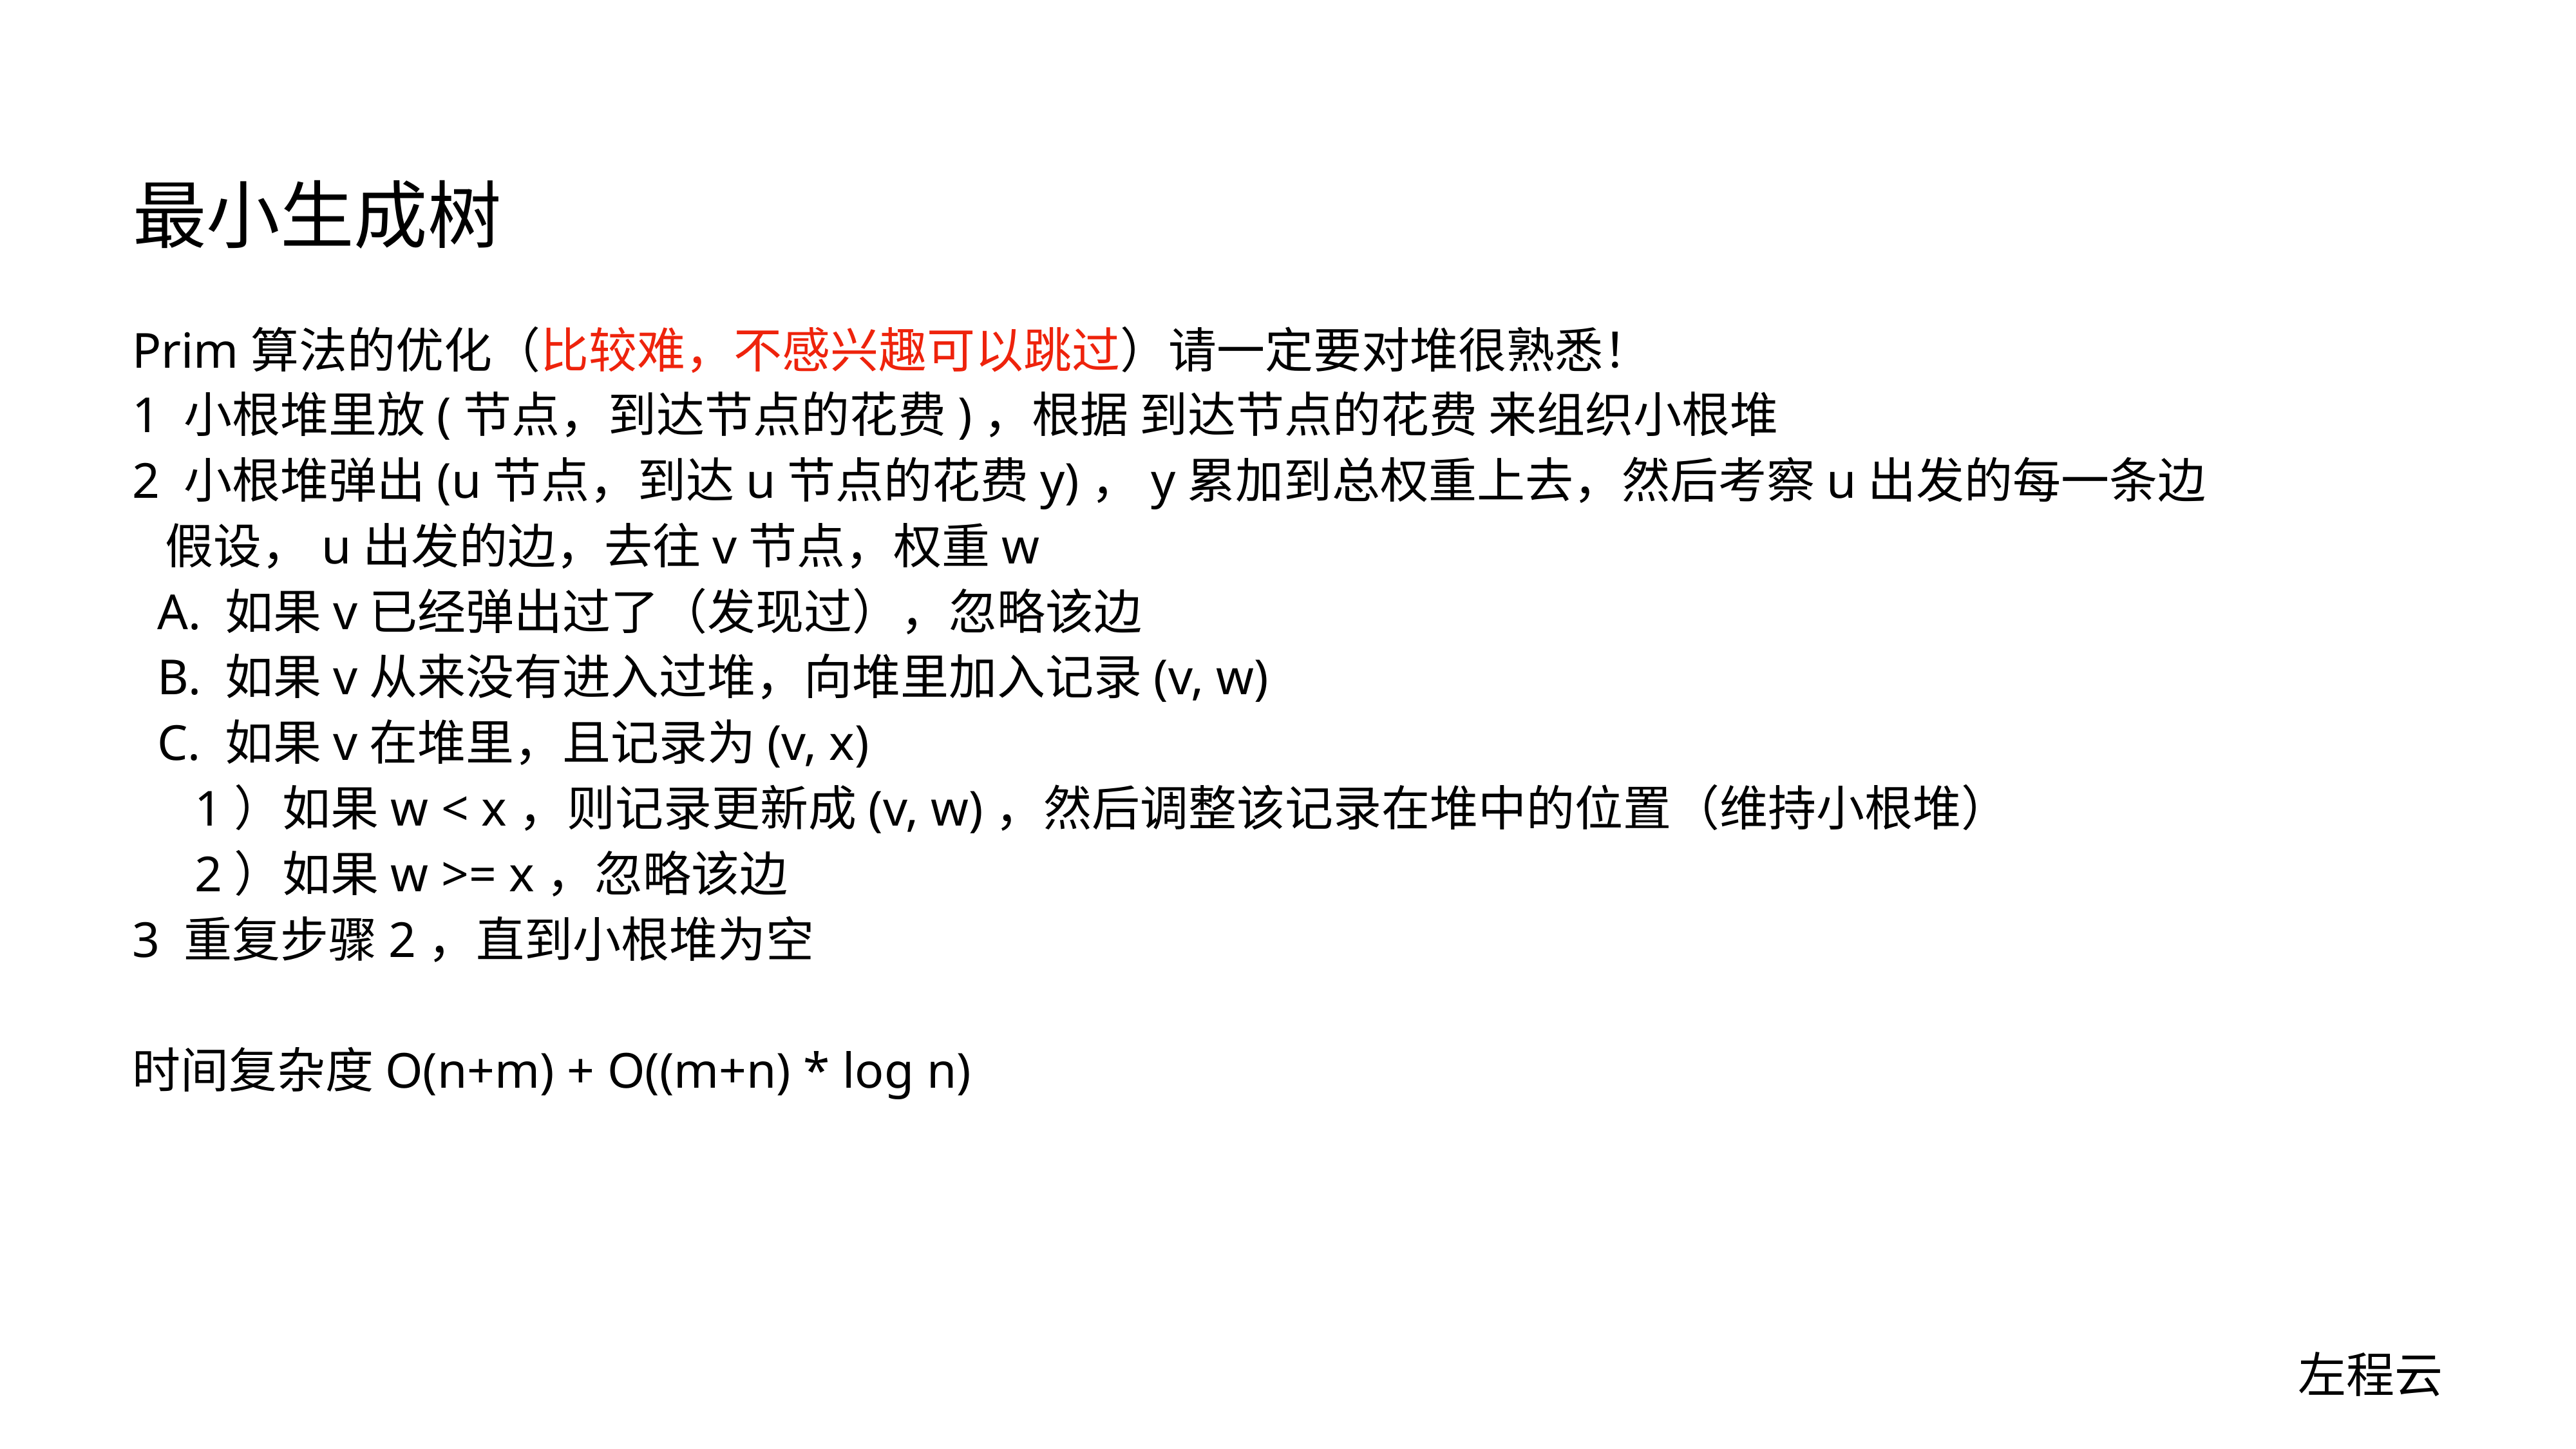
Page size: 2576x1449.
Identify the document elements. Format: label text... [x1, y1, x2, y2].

title 最小生成树 [127, 48, 2449, 263]
text_box Prim算法的优化（比较难，不感兴趣可以跳过）请一定要对堆很熟悉！ 1 小根堆里放(节点，到达节点的花费)，根据 到达节点的花费 来组织小根堆 2 小根堆弹出(u节点，到达u节点的花费y)，y累加到总权重上去，然后考察u出发的每一条边 假设，u出发的边，去往v节点，权重w A. 如果v已经弹出过了（发现过），忽略该边 B. 如果v从来没有进入过堆，向堆里加入记录(v, w) C. 如果v在堆里，且记录为(v, x) 1）如果w < x，则记录更新成(v, w)，然后调整该记录在堆中的位置（维持小根堆） 2）如果w >= x，忽略该边 3 重复步骤2，直到小根堆为空 时间复杂度O(n+m) + O((m+n) * log n) [127, 314, 2449, 1304]
text_box 左程云 [127, 1339, 2449, 1408]
